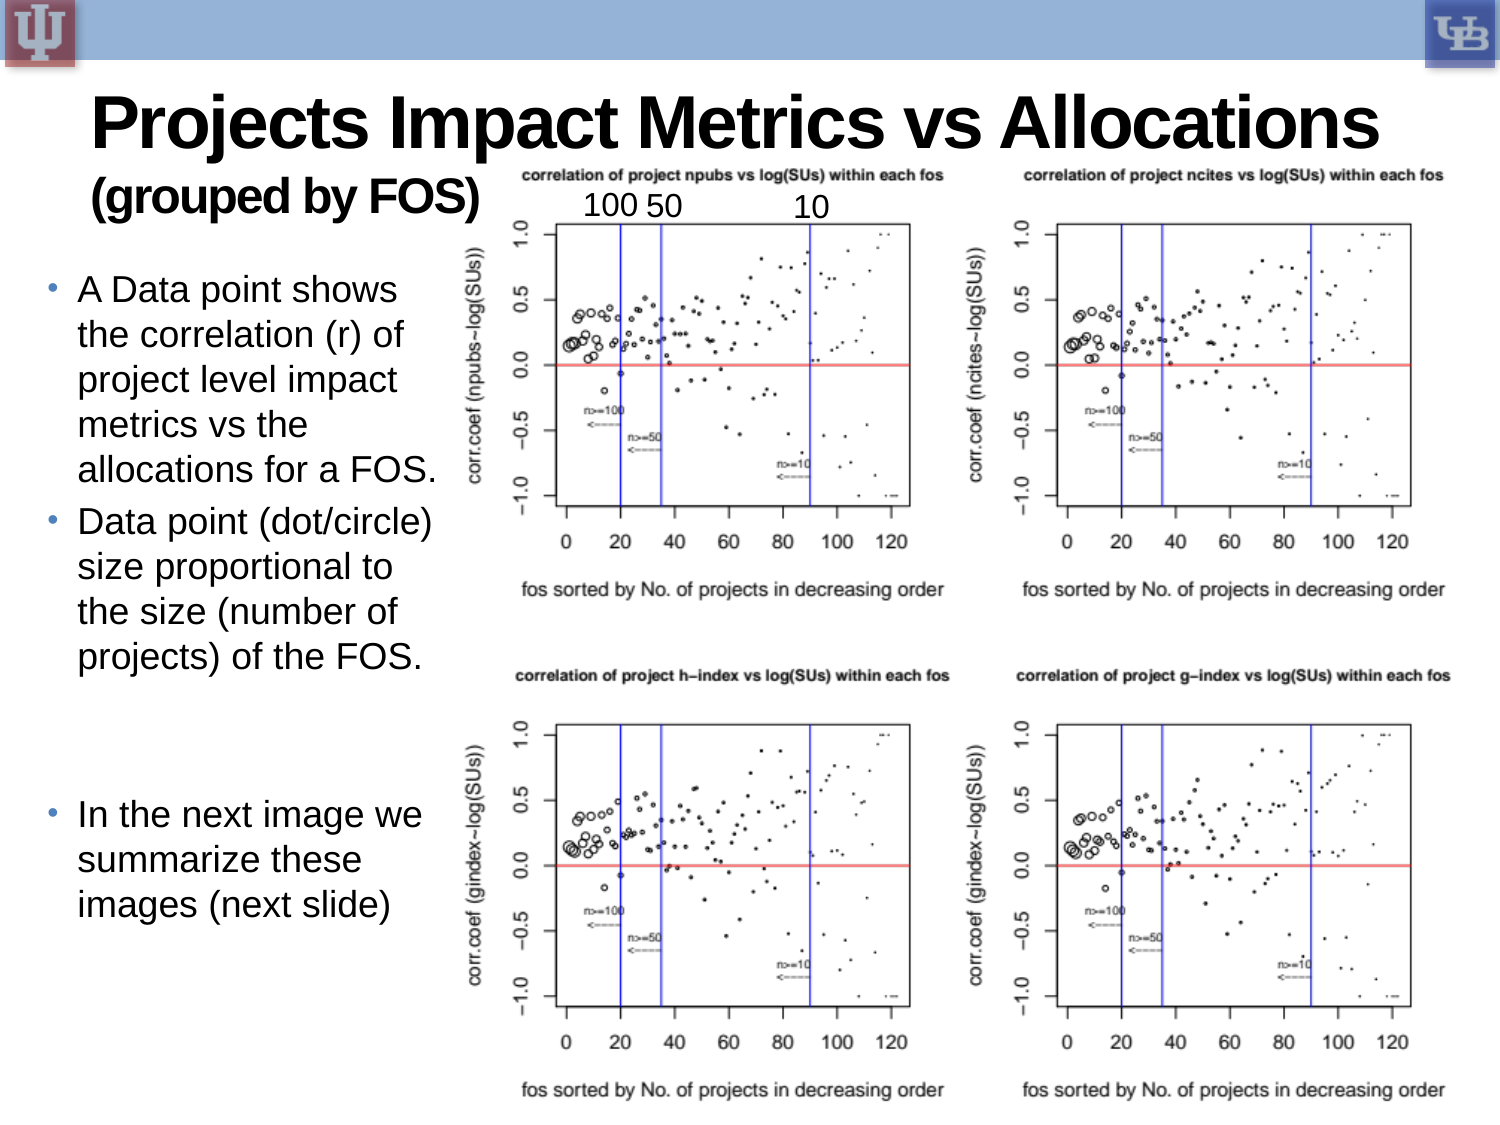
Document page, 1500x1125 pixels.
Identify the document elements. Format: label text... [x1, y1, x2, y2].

title Projects Impact Metrics vs Allocations (grouped by FOS) [75, 51, 1425, 239]
list A Data point shows the correlation (r) of project level impact metrics vs the allocations for a FOS. Data point (dot/circle) size proportional to the size (number of projects) of the FOS. In the next image we summarize these images (next slide) [32, 249, 456, 1042]
picture [459, 127, 1458, 1125]
